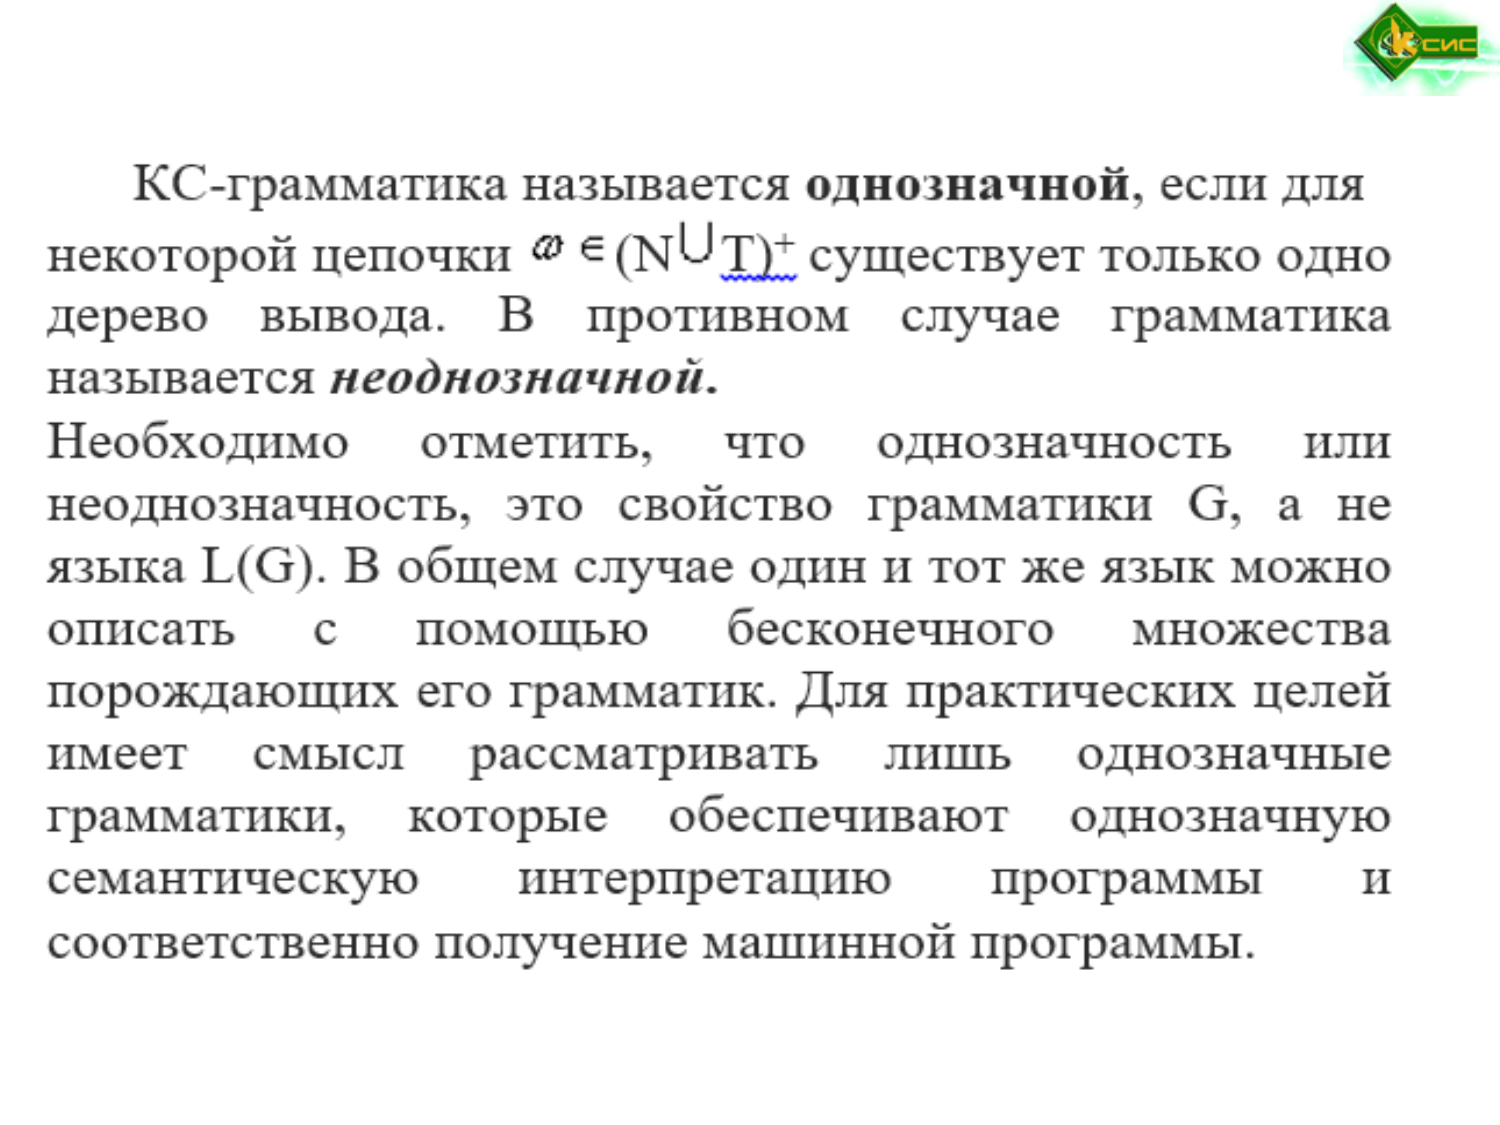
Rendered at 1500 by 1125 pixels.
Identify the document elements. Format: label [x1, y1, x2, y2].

picture [29, 125, 1406, 1011]
picture [1343, 0, 1500, 96]
